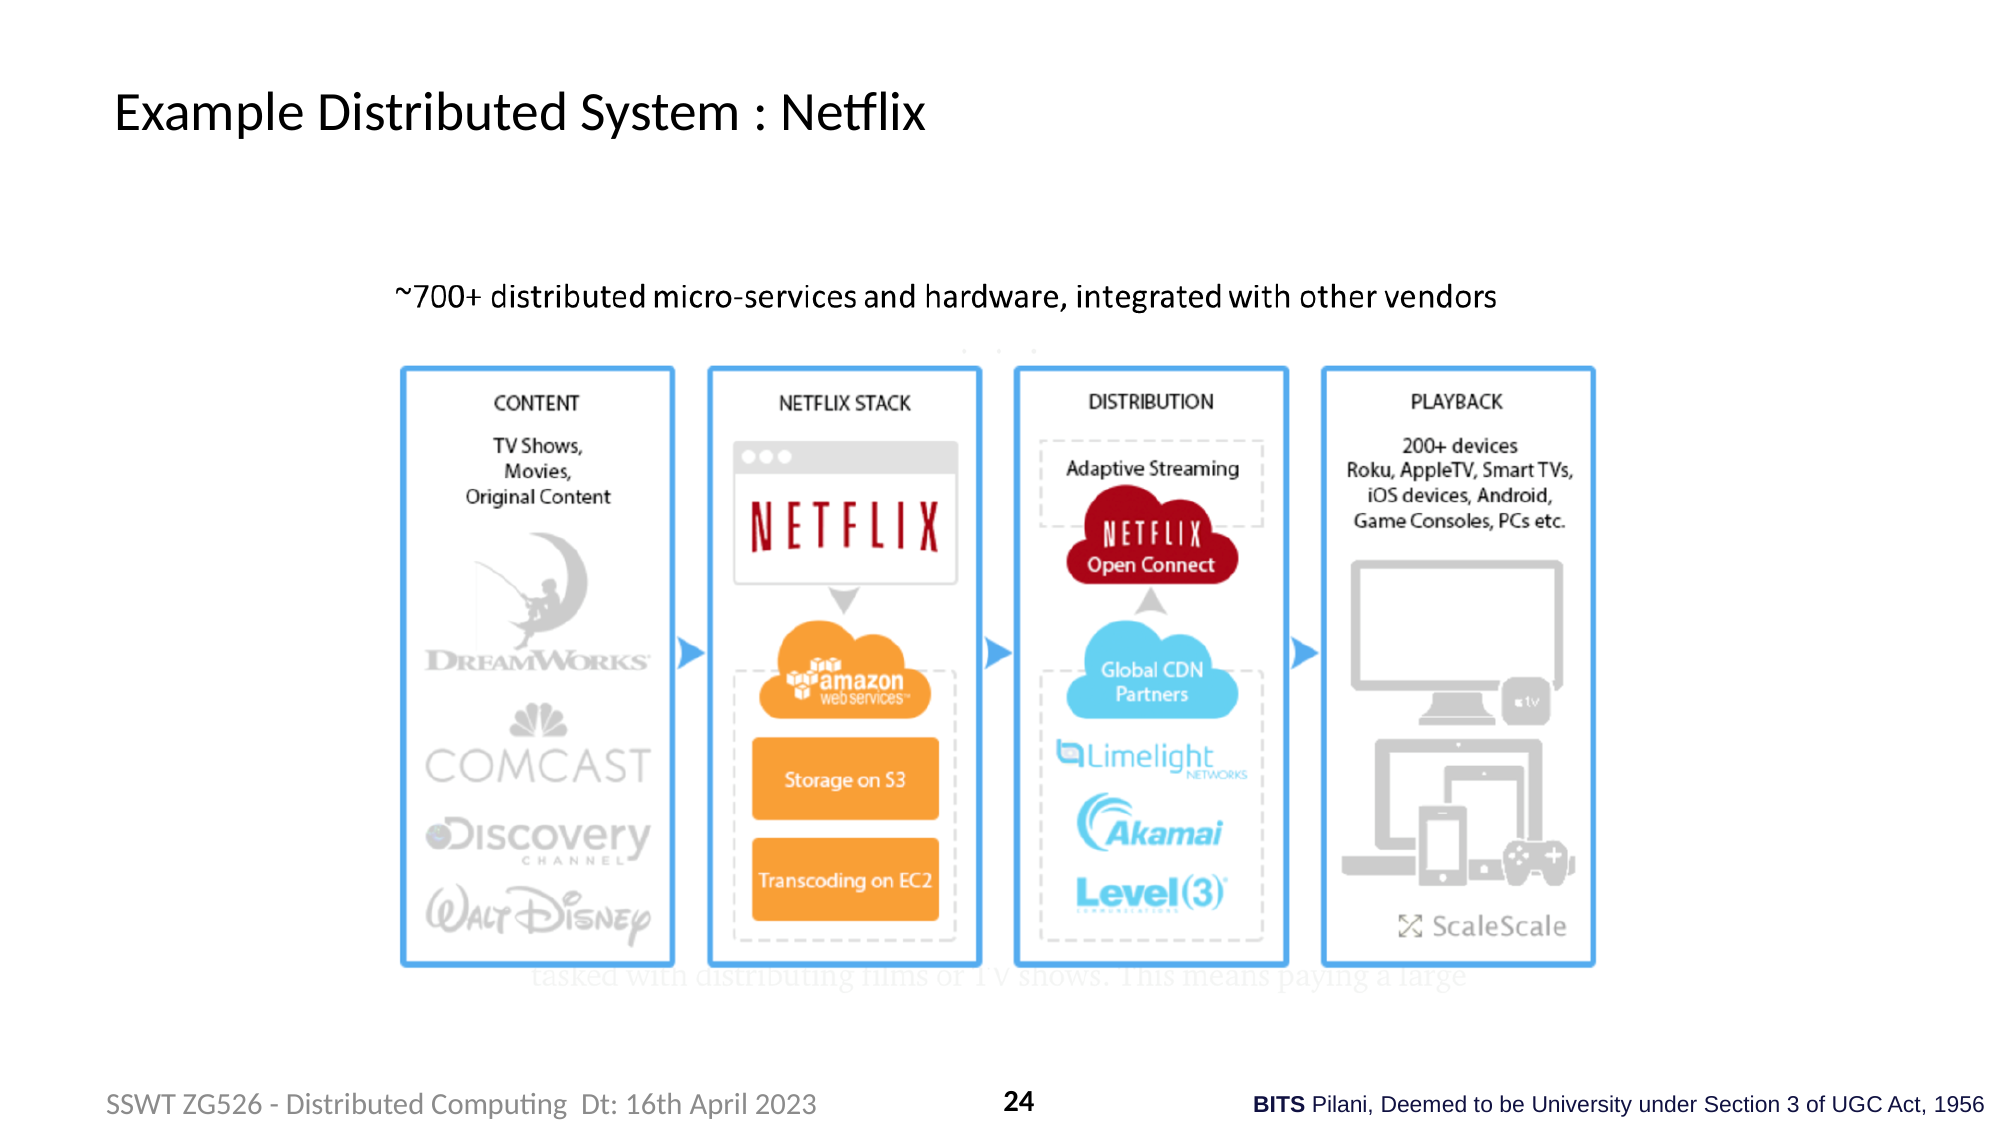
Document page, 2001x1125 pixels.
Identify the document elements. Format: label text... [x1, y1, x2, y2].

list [372, 262, 1628, 1006]
title Example Distributed System : Netflix [99, 14, 1893, 203]
footer SSWT ZG526 - Distributed Computing Dt: 16th April 2023 [91, 1072, 931, 1125]
slide_number 24 [931, 1069, 1050, 1125]
footer SSWT ZG526 - Distributed Computing Dt: 16th April 2023 [1050, 1072, 1393, 1125]
